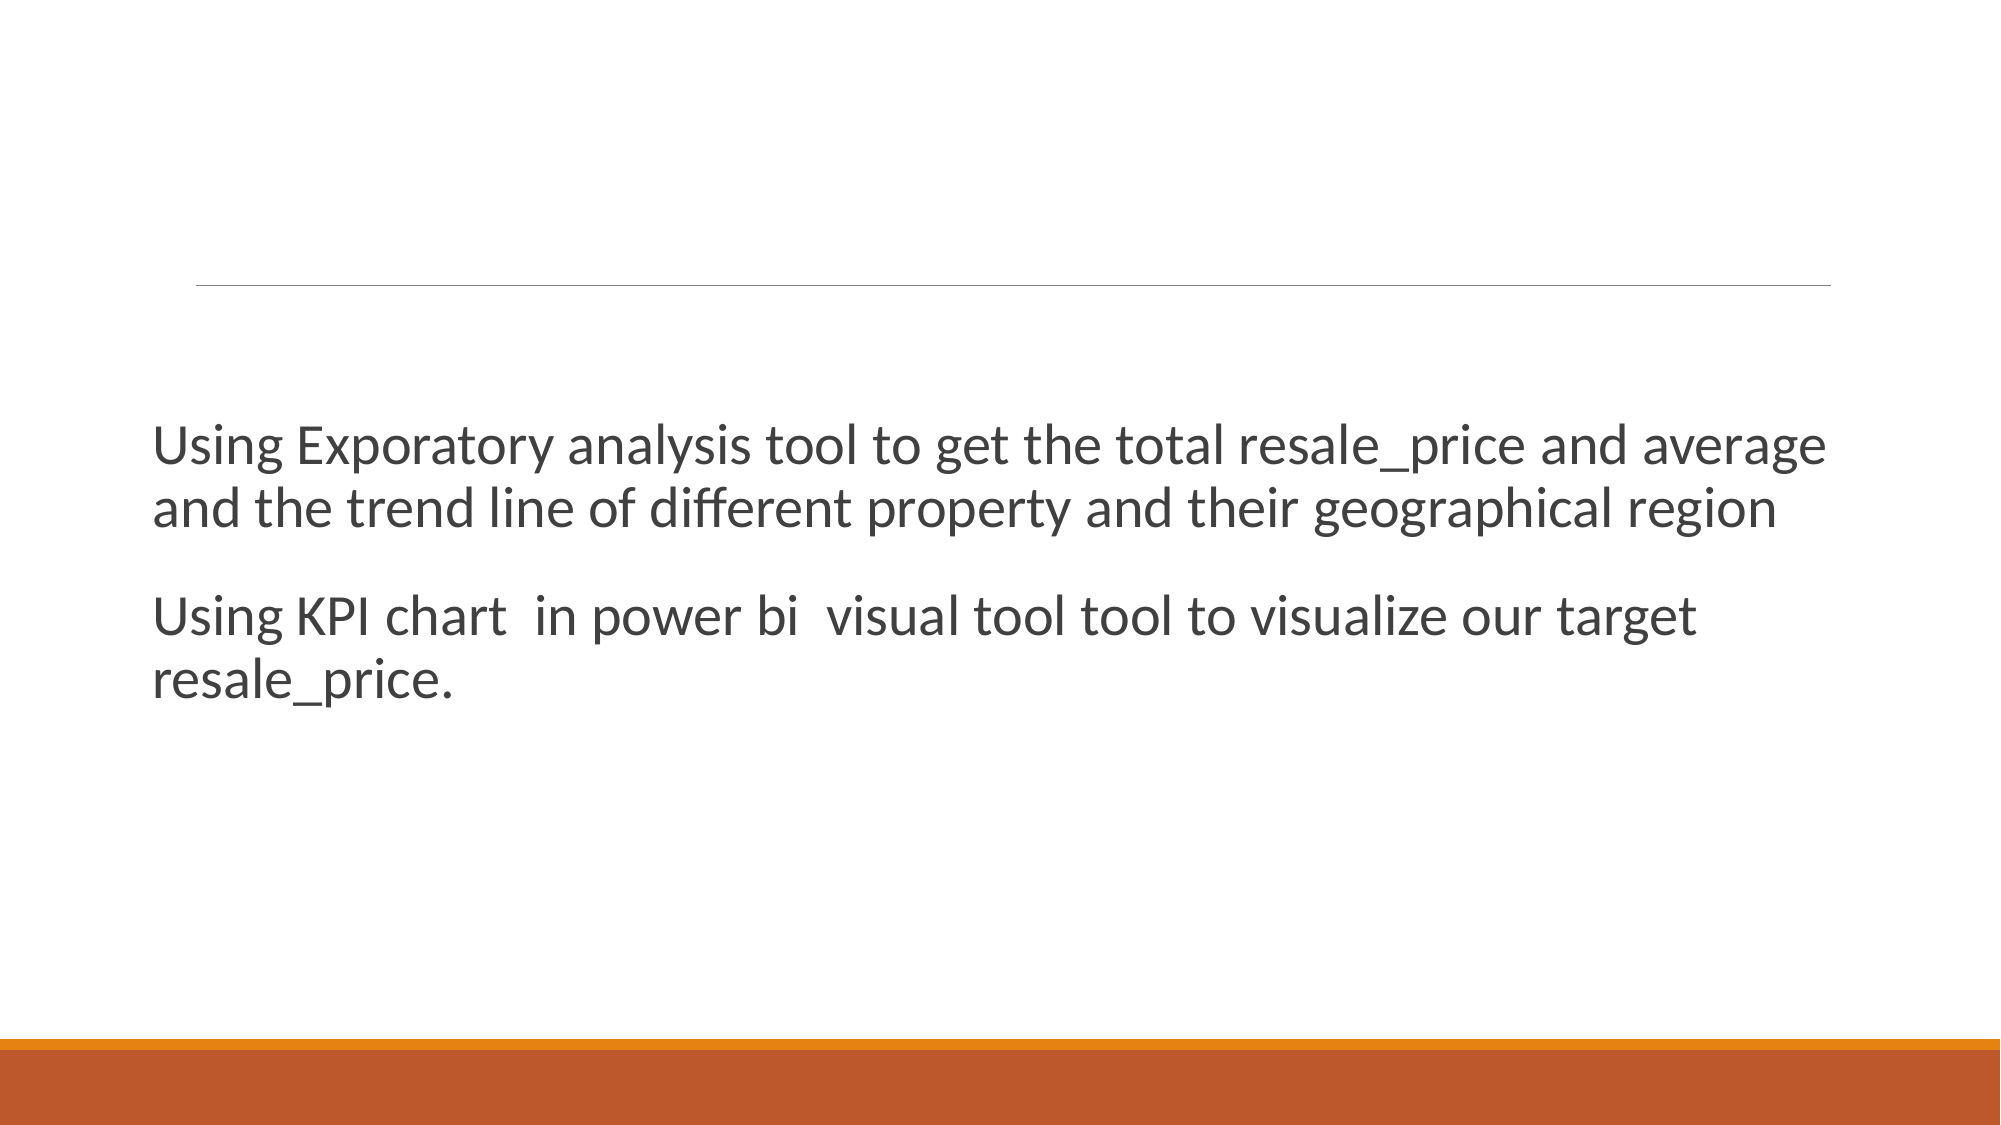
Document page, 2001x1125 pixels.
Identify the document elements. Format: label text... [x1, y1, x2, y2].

list Using Exporatory analysis tool to get the total resale_price and average and the trend line of different property and their geographical region Using KPI chart in power bi visual tool tool to visualize our target resale_price. [137, 406, 1863, 1013]
